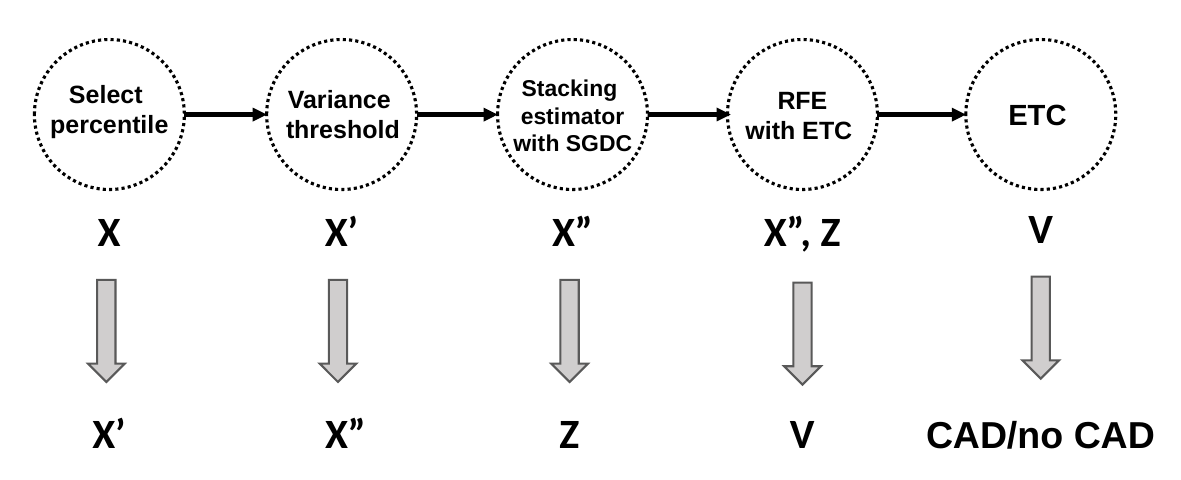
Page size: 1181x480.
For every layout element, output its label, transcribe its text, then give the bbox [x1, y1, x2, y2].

text_box X”, Z [749, 197, 856, 263]
text_box [317, 278, 359, 384]
text_box [1019, 275, 1062, 381]
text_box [727, 39, 878, 190]
text_box X’ [310, 197, 374, 263]
text_box V [1013, 194, 1069, 260]
text_box X [83, 197, 136, 263]
text_box V [775, 398, 830, 464]
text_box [266, 39, 417, 190]
text_box X’ [77, 398, 141, 464]
text_box X” [310, 398, 381, 464]
text_box [85, 278, 128, 384]
text_box X” [537, 197, 608, 263]
text_box [781, 281, 824, 387]
text_box CAD/no CAD [911, 403, 1171, 464]
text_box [34, 39, 185, 190]
text_box [548, 278, 591, 384]
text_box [497, 39, 648, 190]
text_box Z [544, 398, 595, 464]
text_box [965, 39, 1116, 190]
